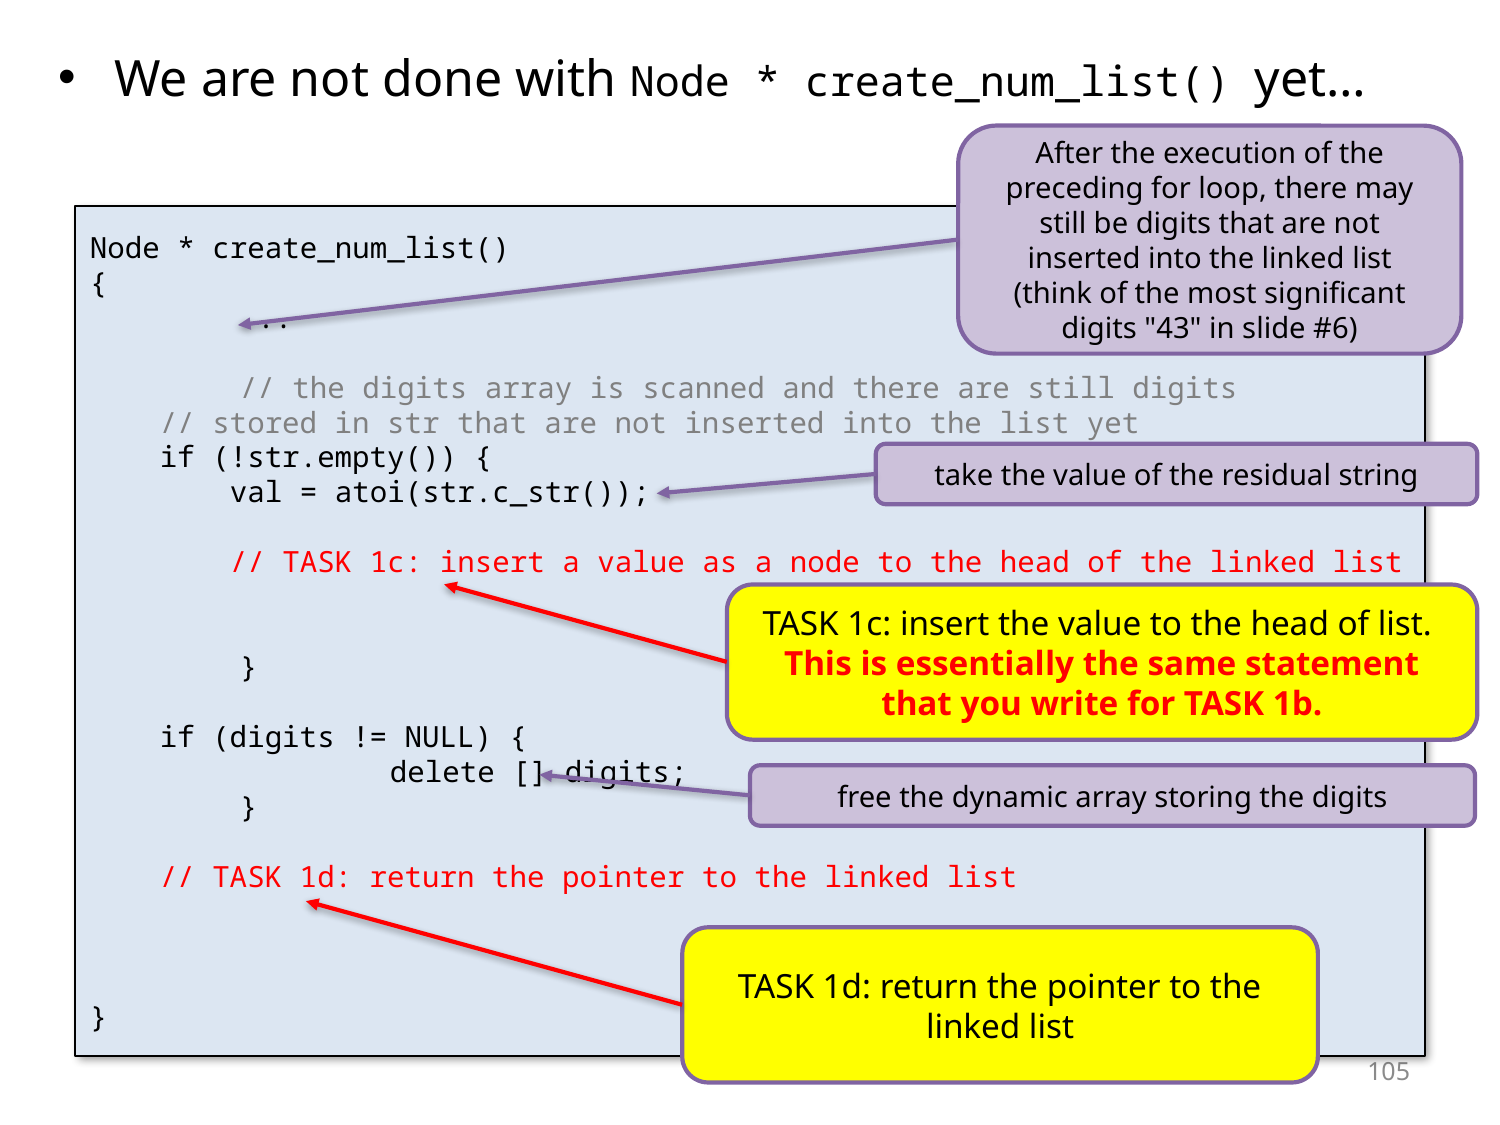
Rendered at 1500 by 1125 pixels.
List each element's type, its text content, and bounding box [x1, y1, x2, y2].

text_box [237, 237, 959, 330]
text_box [539, 769, 751, 798]
text_box [444, 581, 728, 664]
text_box [656, 471, 876, 499]
text_box TASK 1d: return the pointer to the linked list [680, 925, 1320, 1085]
text_box After the execution of the preceding for loop, there may still be digits that are not inserted into the linked list (think of the most significant digits "43" in slide #6) [956, 123, 1464, 356]
text_box [305, 898, 683, 1007]
text_box take the value of the residual string [873, 441, 1480, 507]
text_box free the dynamic array storing the digits [747, 763, 1478, 828]
text_box TASK 1c: insert the value to the head of list. This is essentially the same statement that you write for TASK 1b. [724, 582, 1480, 742]
text_box Node * create_num_list() { ... // the digits array is scanned and there are still digits // stored in str that are not inserted into the list yet if (!str.empty()) { val = atoi(str.c_str()); // TASK 1c: insert a value as a node to the head of the linked list } if (digits != NULL) { delete [] digits; } // TASK 1d: return the pointer to the linked list } [74, 205, 1426, 1057]
text_box We are not done with Node * create_num_list() yet… [43, 38, 1425, 1005]
text_box <number> [1074, 1065, 1425, 1103]
